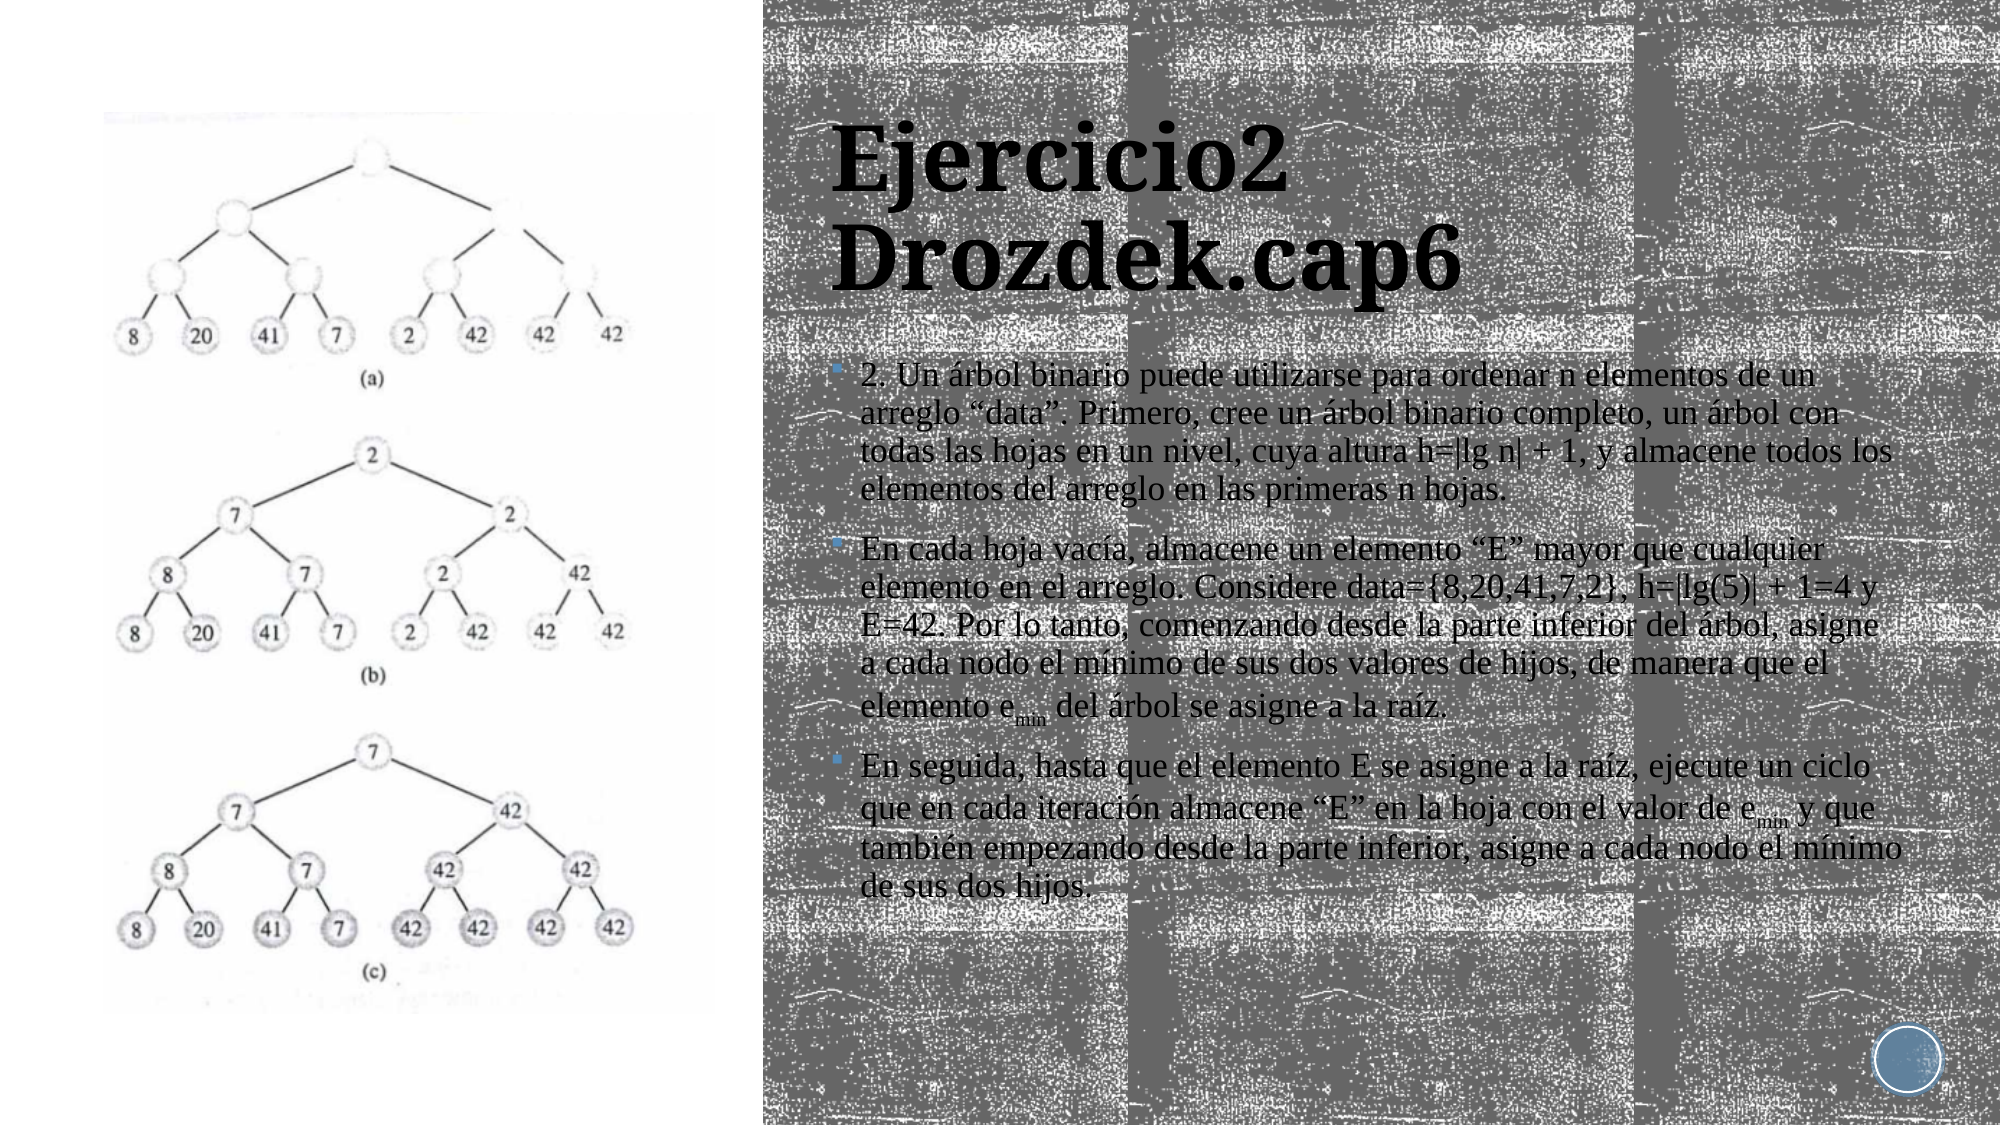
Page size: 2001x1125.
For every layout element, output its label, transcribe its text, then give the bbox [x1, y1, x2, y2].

text_box [762, 0, 2000, 1125]
list 2. Un árbol binario puede utilizarse para ordenar n elementos de un arreglo “data”. Primero, cree un árbol binario completo, un árbol con todas las hojas en un nivel, cuya altura h=|lg n| + 1, y almacene todos los elementos del arreglo en las primeras n hojas. En cada hoja vacía, almacene un elemento “E” mayor que cualquier elemento en el arreglo. Considere data={8,20,41,7,2}, h=|lg(5)| + 1=4 y E=42. Por lo tanto, comenzando desde la parte inferior del árbol, asigne a cada nodo el mínimo de sus dos valores de hijos, de manera que el elemento emin del árbol se asigne a la raíz. En seguida, hasta que el elemento E se asigne a la raíz, ejecute un ciclo que en cada iteración almacene “E” en la hoja con el valor de emin y que también empezando desde la parte inferior, asigne a cada nodo el mínimo de sus dos hijos. [815, 348, 1920, 1013]
title Ejercicio2 Drozdek.cap6 [815, 79, 1920, 344]
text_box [1872, 1024, 1943, 1096]
picture [103, 112, 715, 1014]
